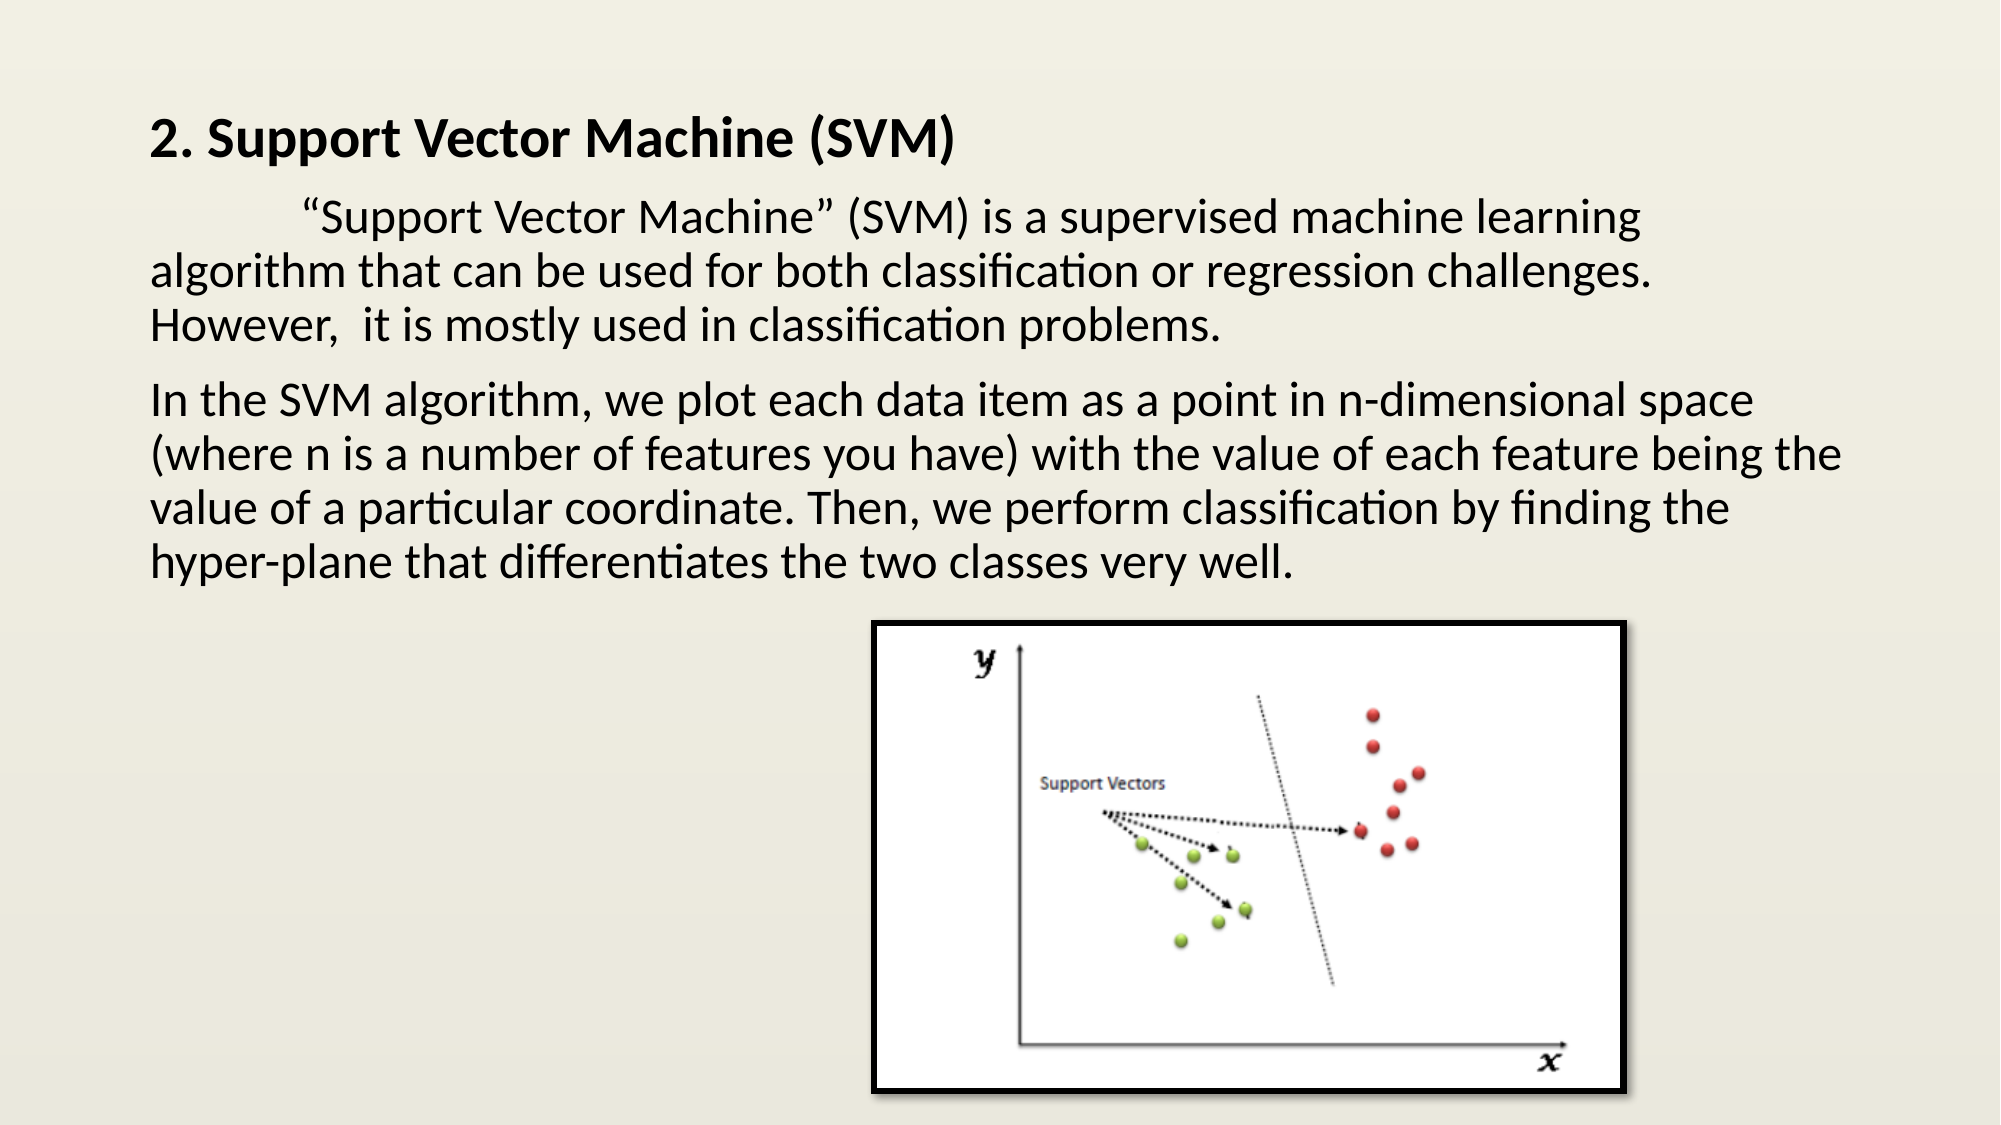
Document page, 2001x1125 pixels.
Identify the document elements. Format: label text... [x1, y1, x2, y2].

list 2. Support Vector Machine (SVM) “Support Vector Machine” (SVM) is a supervised machine learning algorithm that can be used for both classification or regression challenges. However, it is mostly used in classification problems. In the SVM algorithm, we plot each data item as a point in n-dimensional space (where n is a number of features you have) with the value of each feature being the value of a particular coordinate. Then, we perform classification by finding the hyper-plane that differentiates the two classes very well. [134, 99, 1860, 1084]
picture [877, 625, 1621, 1088]
